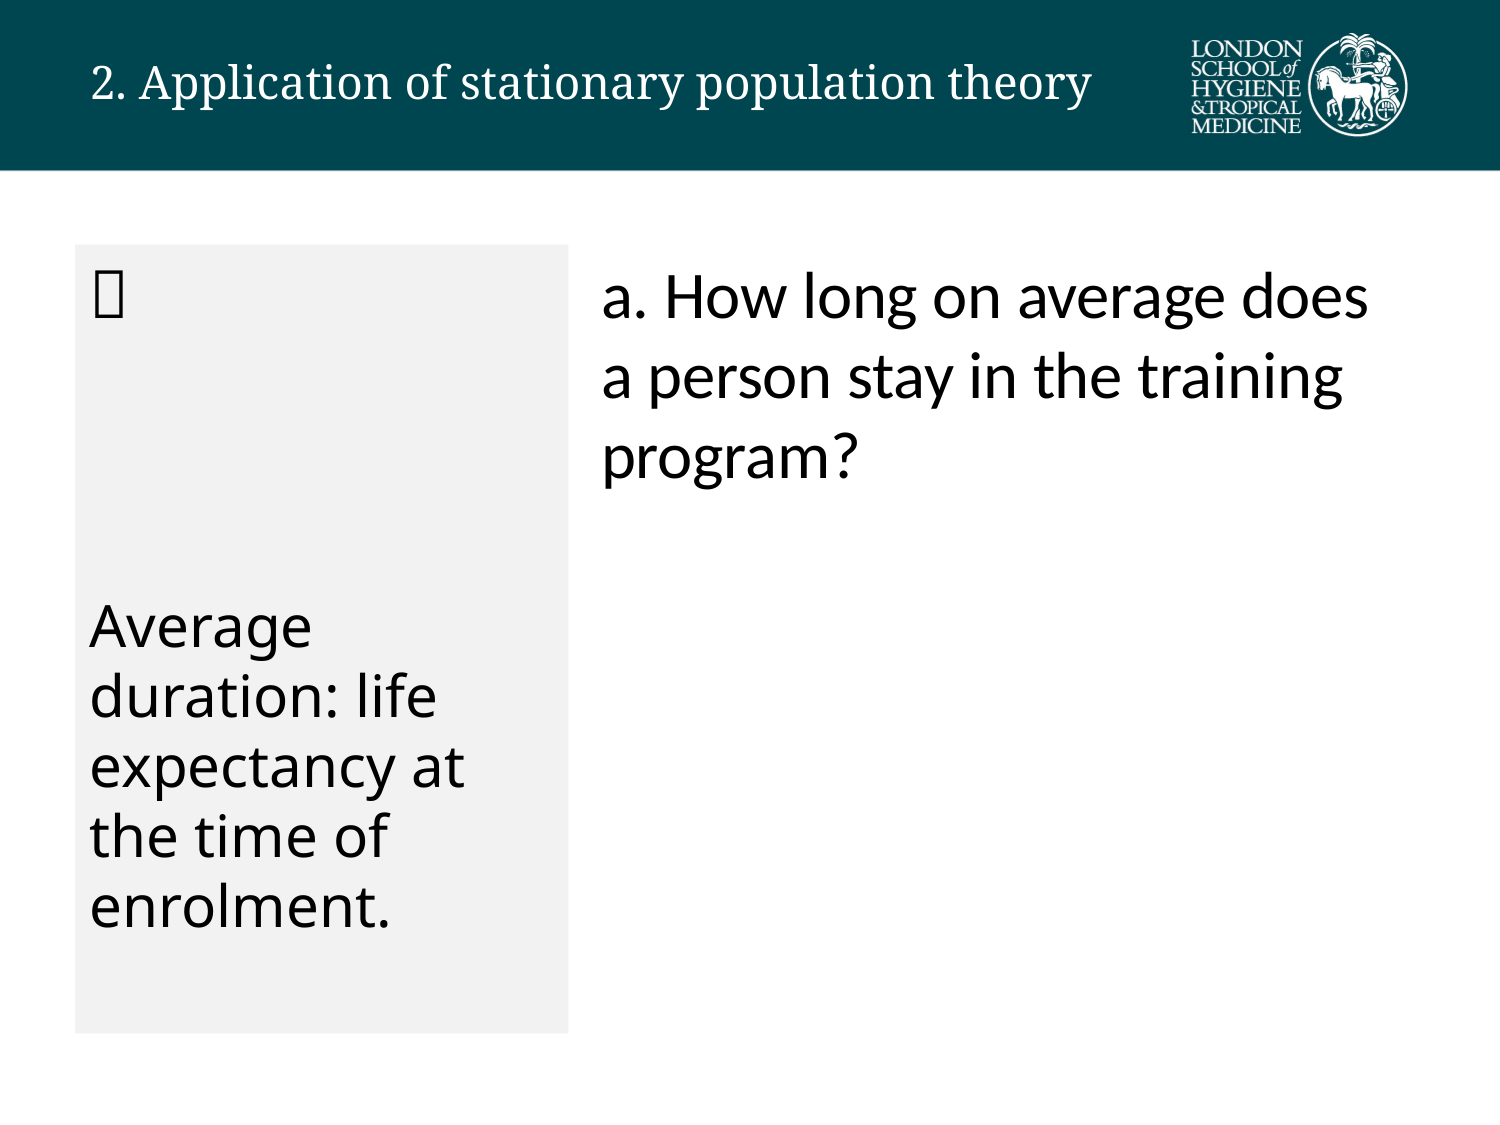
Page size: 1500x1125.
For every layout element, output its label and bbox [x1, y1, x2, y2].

title [75, 45, 1174, 148]
picture [0, 0, 1500, 1125]
